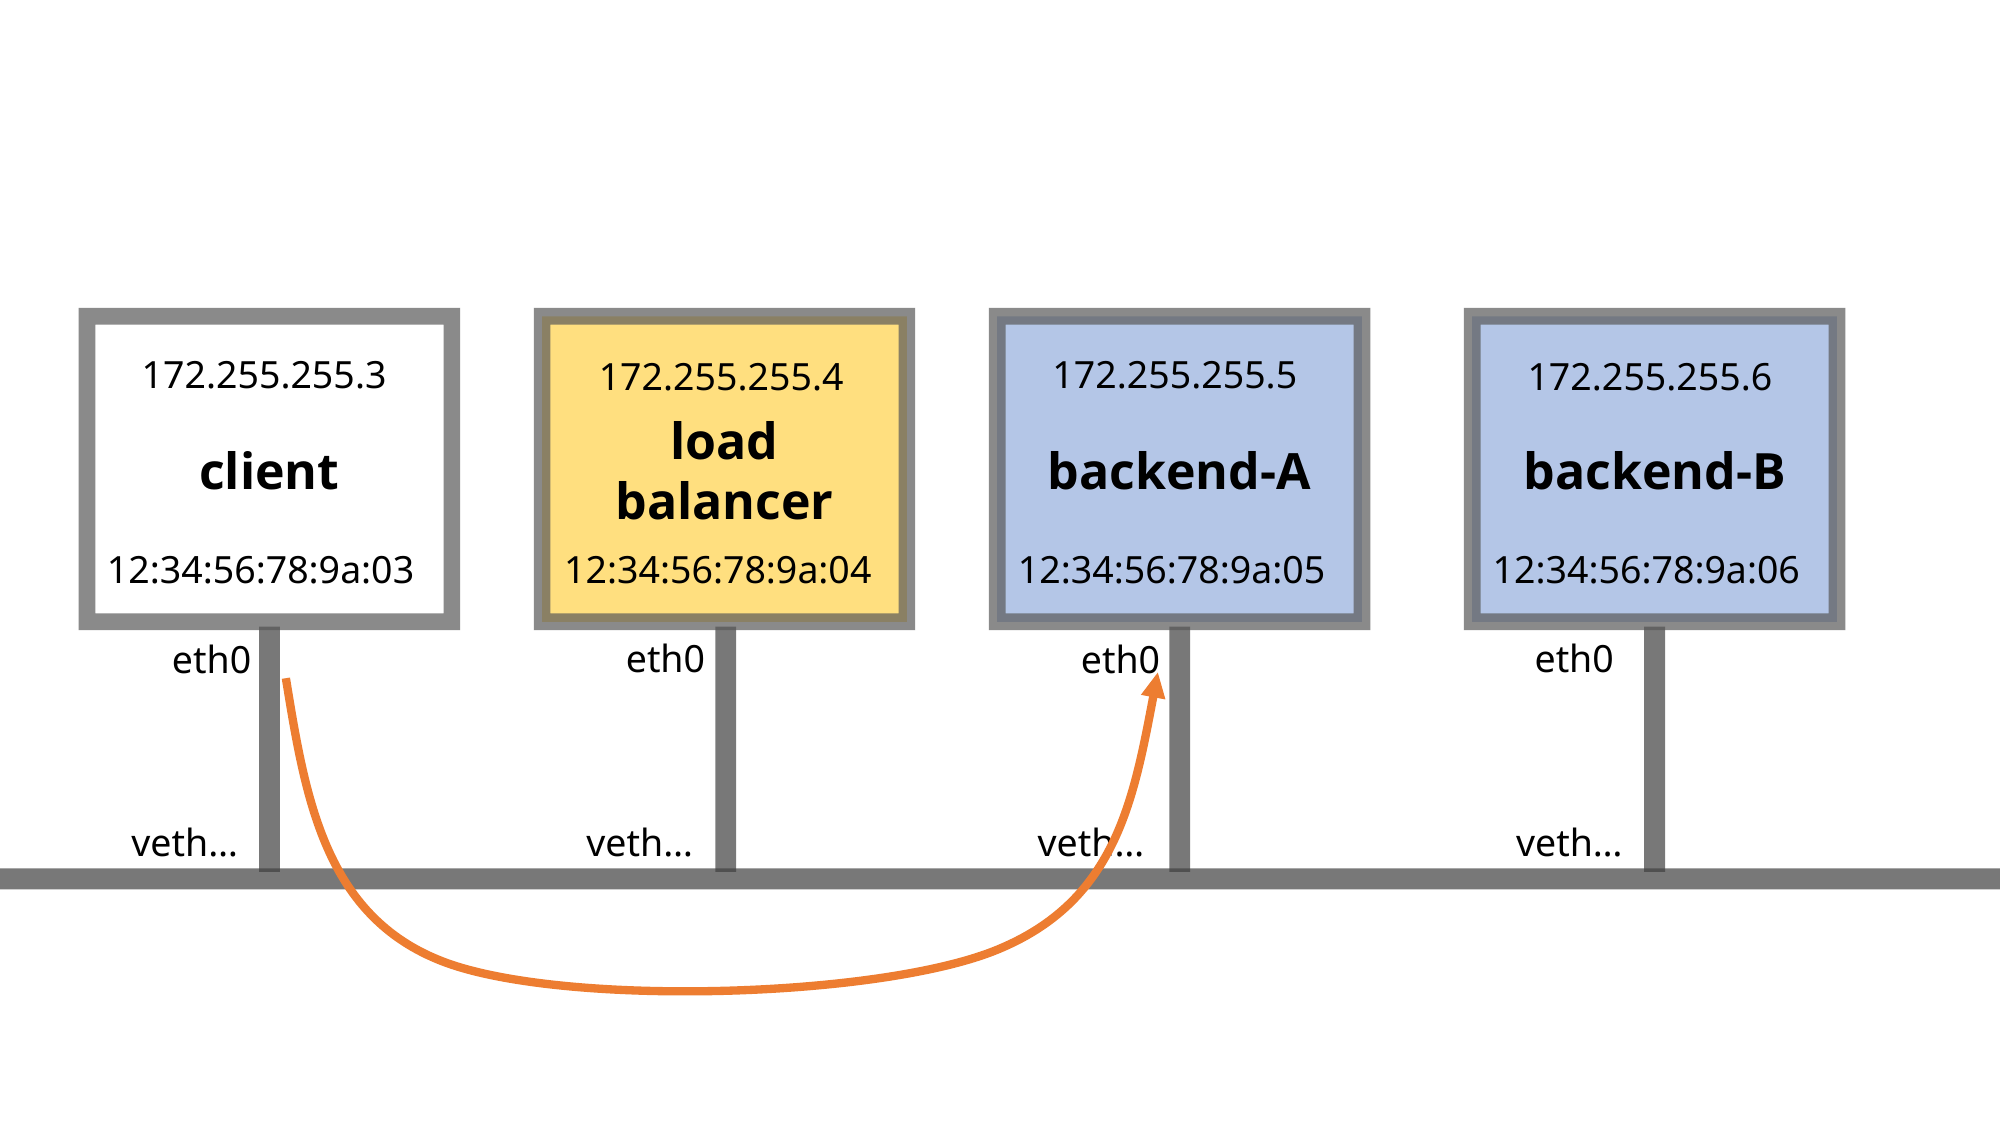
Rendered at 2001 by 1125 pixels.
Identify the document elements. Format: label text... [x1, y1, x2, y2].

text_box veth… [270, 811, 275, 871]
text_box [284, 672, 1162, 878]
text_box eth0 [157, 629, 269, 689]
text_box 12:34:56:78:9a:03 [92, 539, 446, 599]
text_box 12:34:56:78:9a:06 [1477, 539, 1832, 599]
text_box 172.255.255.5 [1037, 343, 1322, 404]
text_box eth0 [611, 628, 725, 676]
text_box 12:34:56:78:9a:05 [1003, 539, 1357, 599]
text_box eth0 [1066, 629, 1179, 689]
text_box veth… [1098, 811, 1179, 871]
text_box eth0 [270, 629, 278, 689]
text_box 172.255.255.6 [1512, 345, 1797, 406]
text_box 172.255.255.4 [583, 345, 868, 406]
text_box veth… [1501, 811, 1654, 871]
text_box 172.255.255.3 [126, 343, 411, 403]
text_box load balancer [541, 315, 908, 623]
text_box backend-A [996, 315, 1363, 623]
text_box eth0 [1519, 628, 1641, 688]
text_box [342, 879, 1092, 993]
text_box client [86, 315, 453, 623]
text_box 12:34:56:78:9a:04 [549, 539, 903, 599]
text_box eth0 [726, 628, 732, 675]
text_box backend-B [1471, 315, 1838, 623]
text_box veth… [1655, 811, 1660, 871]
text_box eth0 [1180, 629, 1187, 689]
text_box veth… [116, 811, 269, 871]
